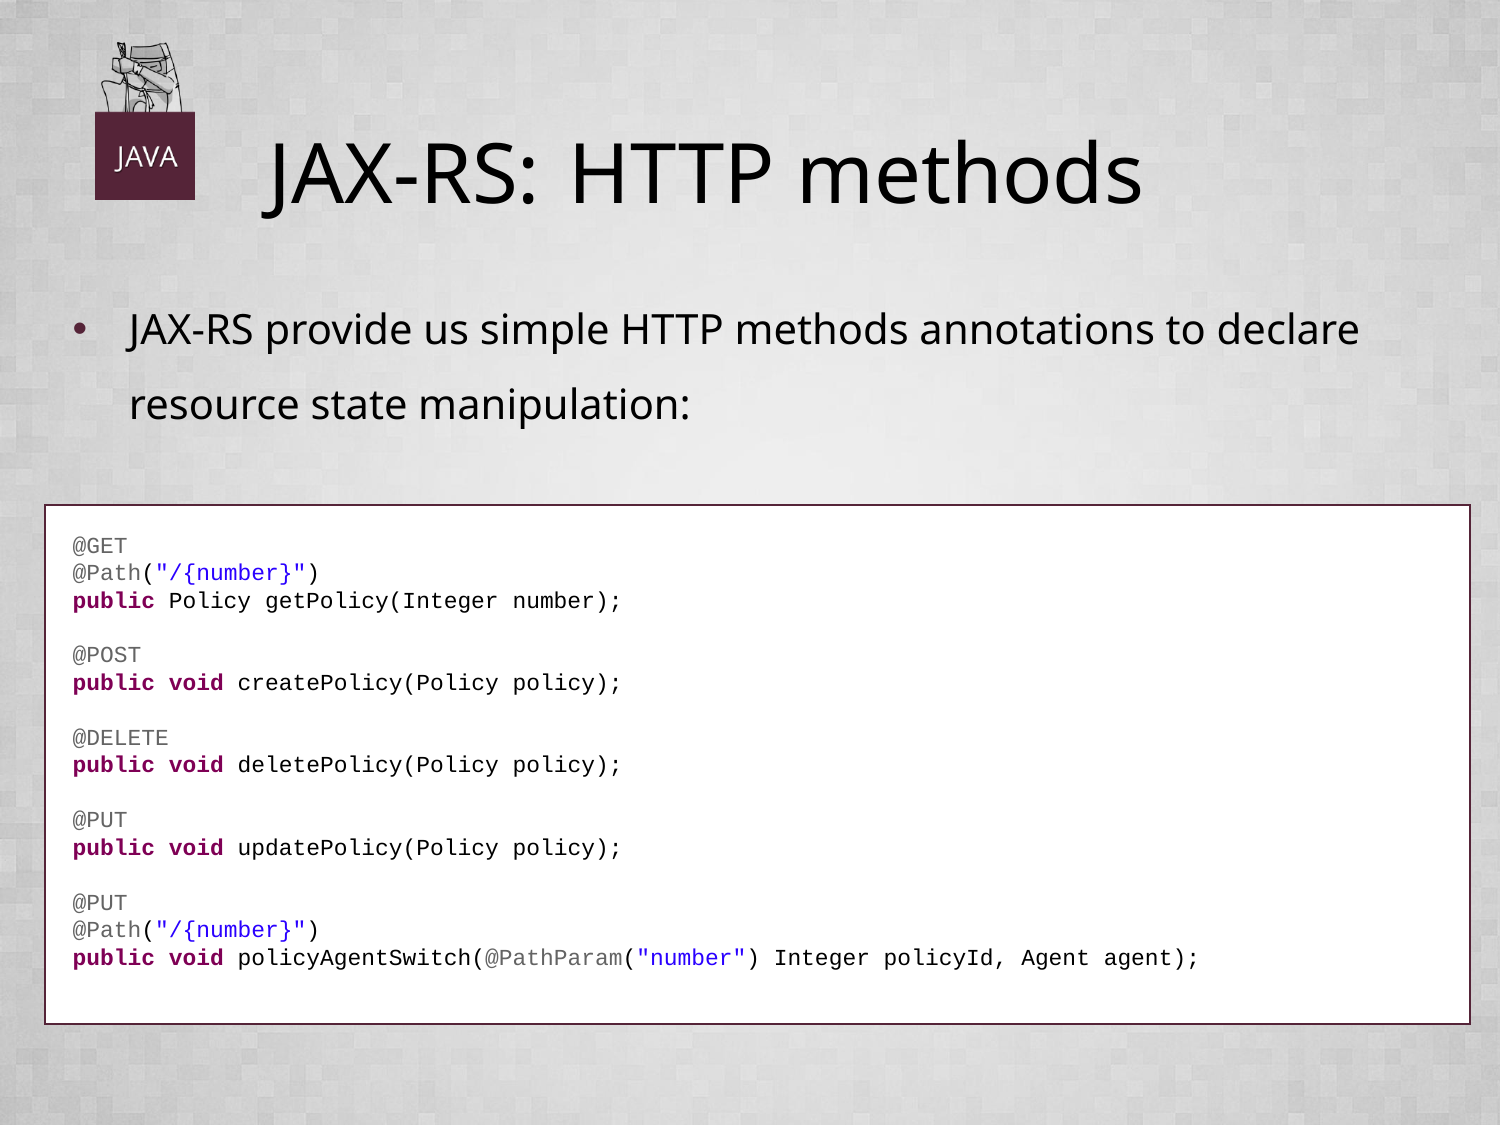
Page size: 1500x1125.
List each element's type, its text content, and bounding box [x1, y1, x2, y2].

text_box [45, 504, 1471, 1025]
text_box JAX-RS provide us simple HTTP methods annotations to declare resource state manipulation: @GET @Path("/{number}") public Policy getPolicy(Integer number); @POST public void createPolicy(Policy policy); @DELETE public void deletePolicy(Policy policy); @PUT public void updatePolicy(Policy policy); @PUT @Path("/{number}") public void policyAgentSwitch(@PathParam("number") Integer policyId, Agent agent); [57, 270, 1393, 696]
picture [0, 0, 1500, 1125]
title JAX-RS: HTTP methods [253, 75, 1500, 265]
